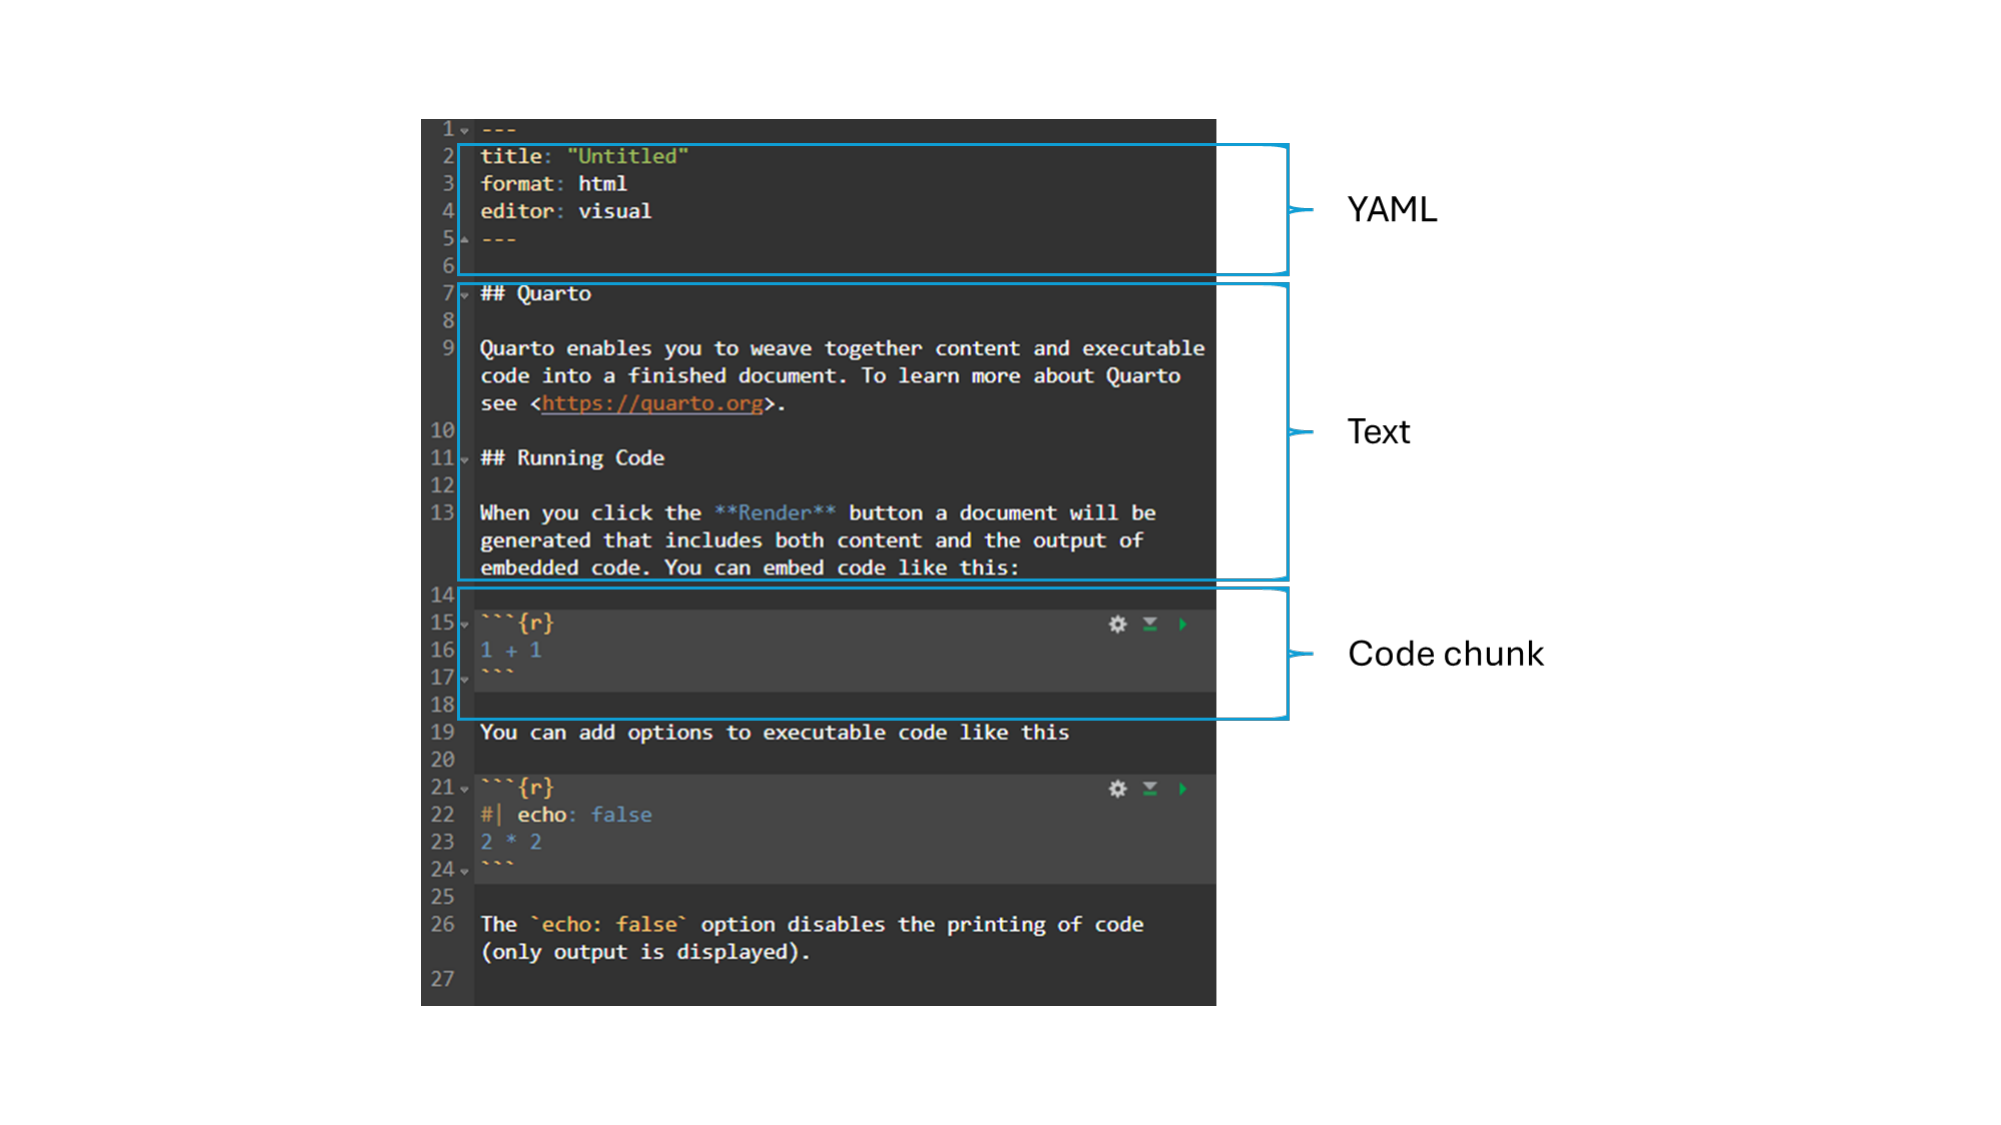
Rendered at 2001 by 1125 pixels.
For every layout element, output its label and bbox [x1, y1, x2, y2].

picture [421, 118, 1579, 1006]
